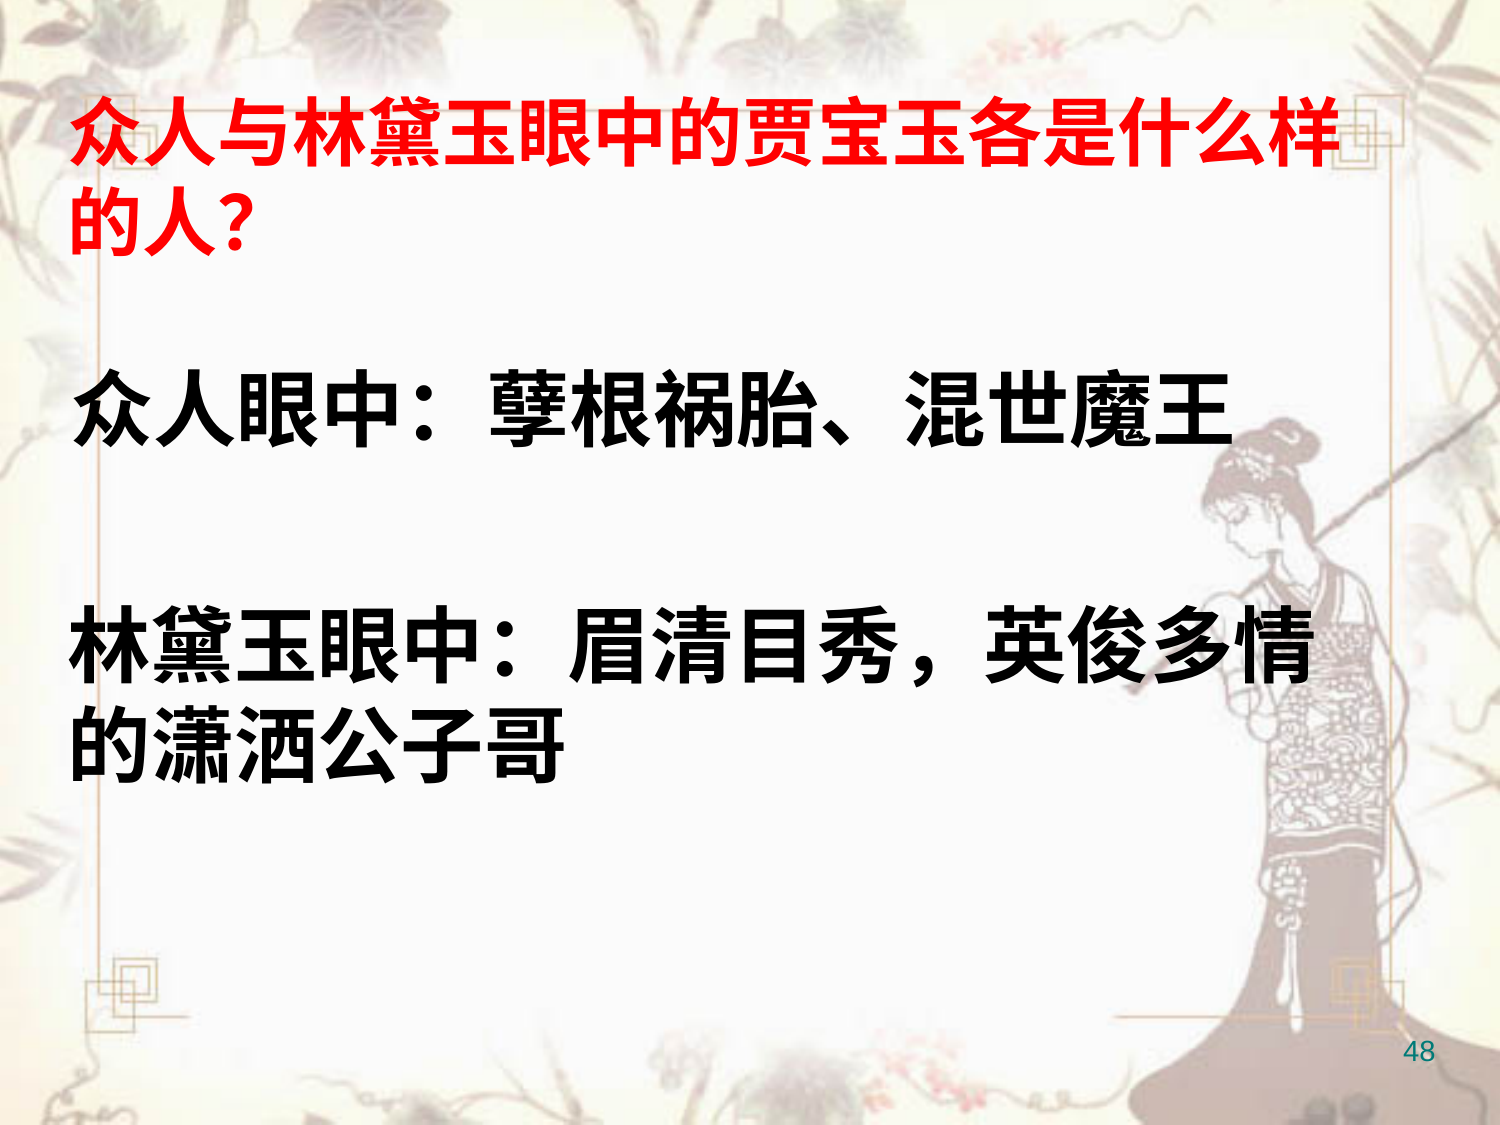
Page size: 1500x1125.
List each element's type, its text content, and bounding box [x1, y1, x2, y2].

text_box 众人眼中：孽根祸胎、混世魔王 [55, 349, 1403, 465]
slide_number 48 [1074, 1024, 1451, 1103]
picture [0, 0, 1500, 1125]
text_box 众人与林黛玉眼中的贾宝玉各是什么样的人？ [53, 78, 1422, 273]
text_box 林黛玉眼中：眉清目秀，英俊多情的潇洒公子哥 [53, 586, 1394, 801]
